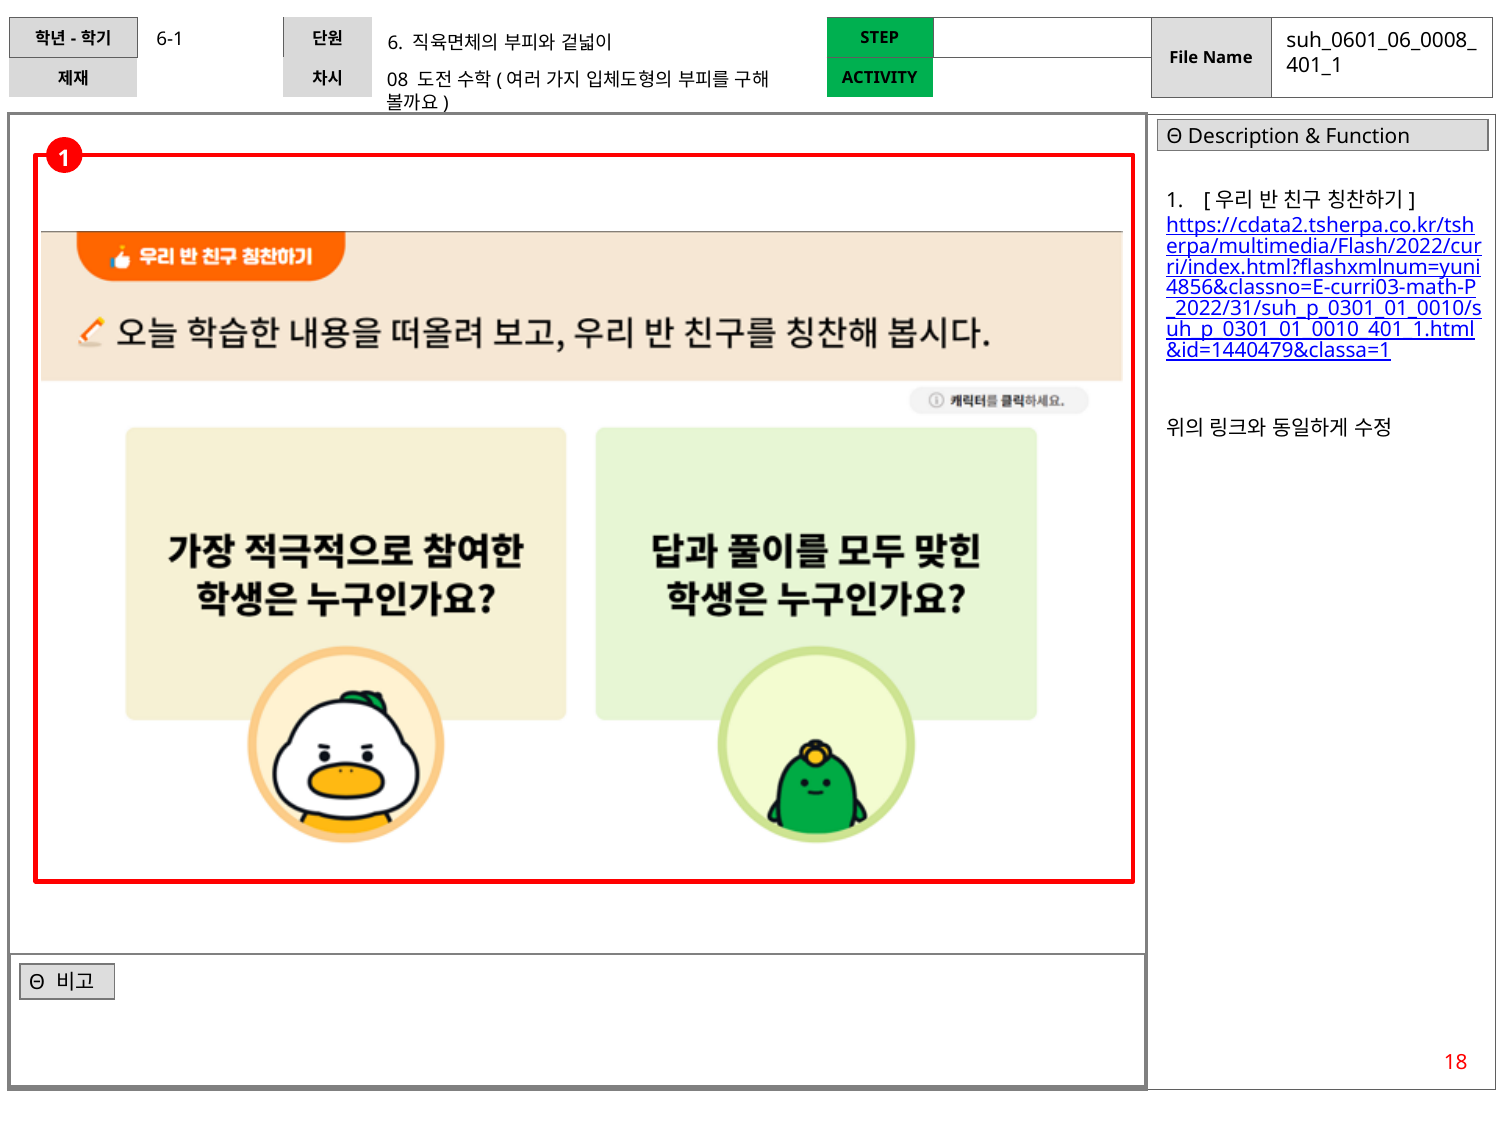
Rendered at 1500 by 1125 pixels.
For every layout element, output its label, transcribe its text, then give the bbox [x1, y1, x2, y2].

text_box 6-1 [141, 18, 284, 55]
picture [41, 231, 1123, 867]
text_box [34, 153, 1135, 883]
text_box suh_0601_06_0008_401_1 [1271, 18, 1500, 84]
text_box 1 [43, 134, 85, 176]
table_header Θ Description & Function [1158, 120, 1487, 150]
text_box 08 도전 수학(여러 가지 입체도형의 부피를 구해 볼까요) [372, 60, 821, 96]
text_box 6. 직육면체의 부피와 겉넓이 [372, 23, 828, 48]
text_box [우리 반 친구 칭찬하기] https://cdata2.tsherpa.co.kr/tsherpa/multimedia/Flash/2022/curri/index.html?flashxmlnum=yuni4856&classno=E-curri03-math-P_2022/31/suh_p_0301_01_0010/suh_p_0301_01_0010_401_1.html&id=1440479&classa=1 위의 링크와 동일하게 수정 [1151, 179, 1500, 397]
